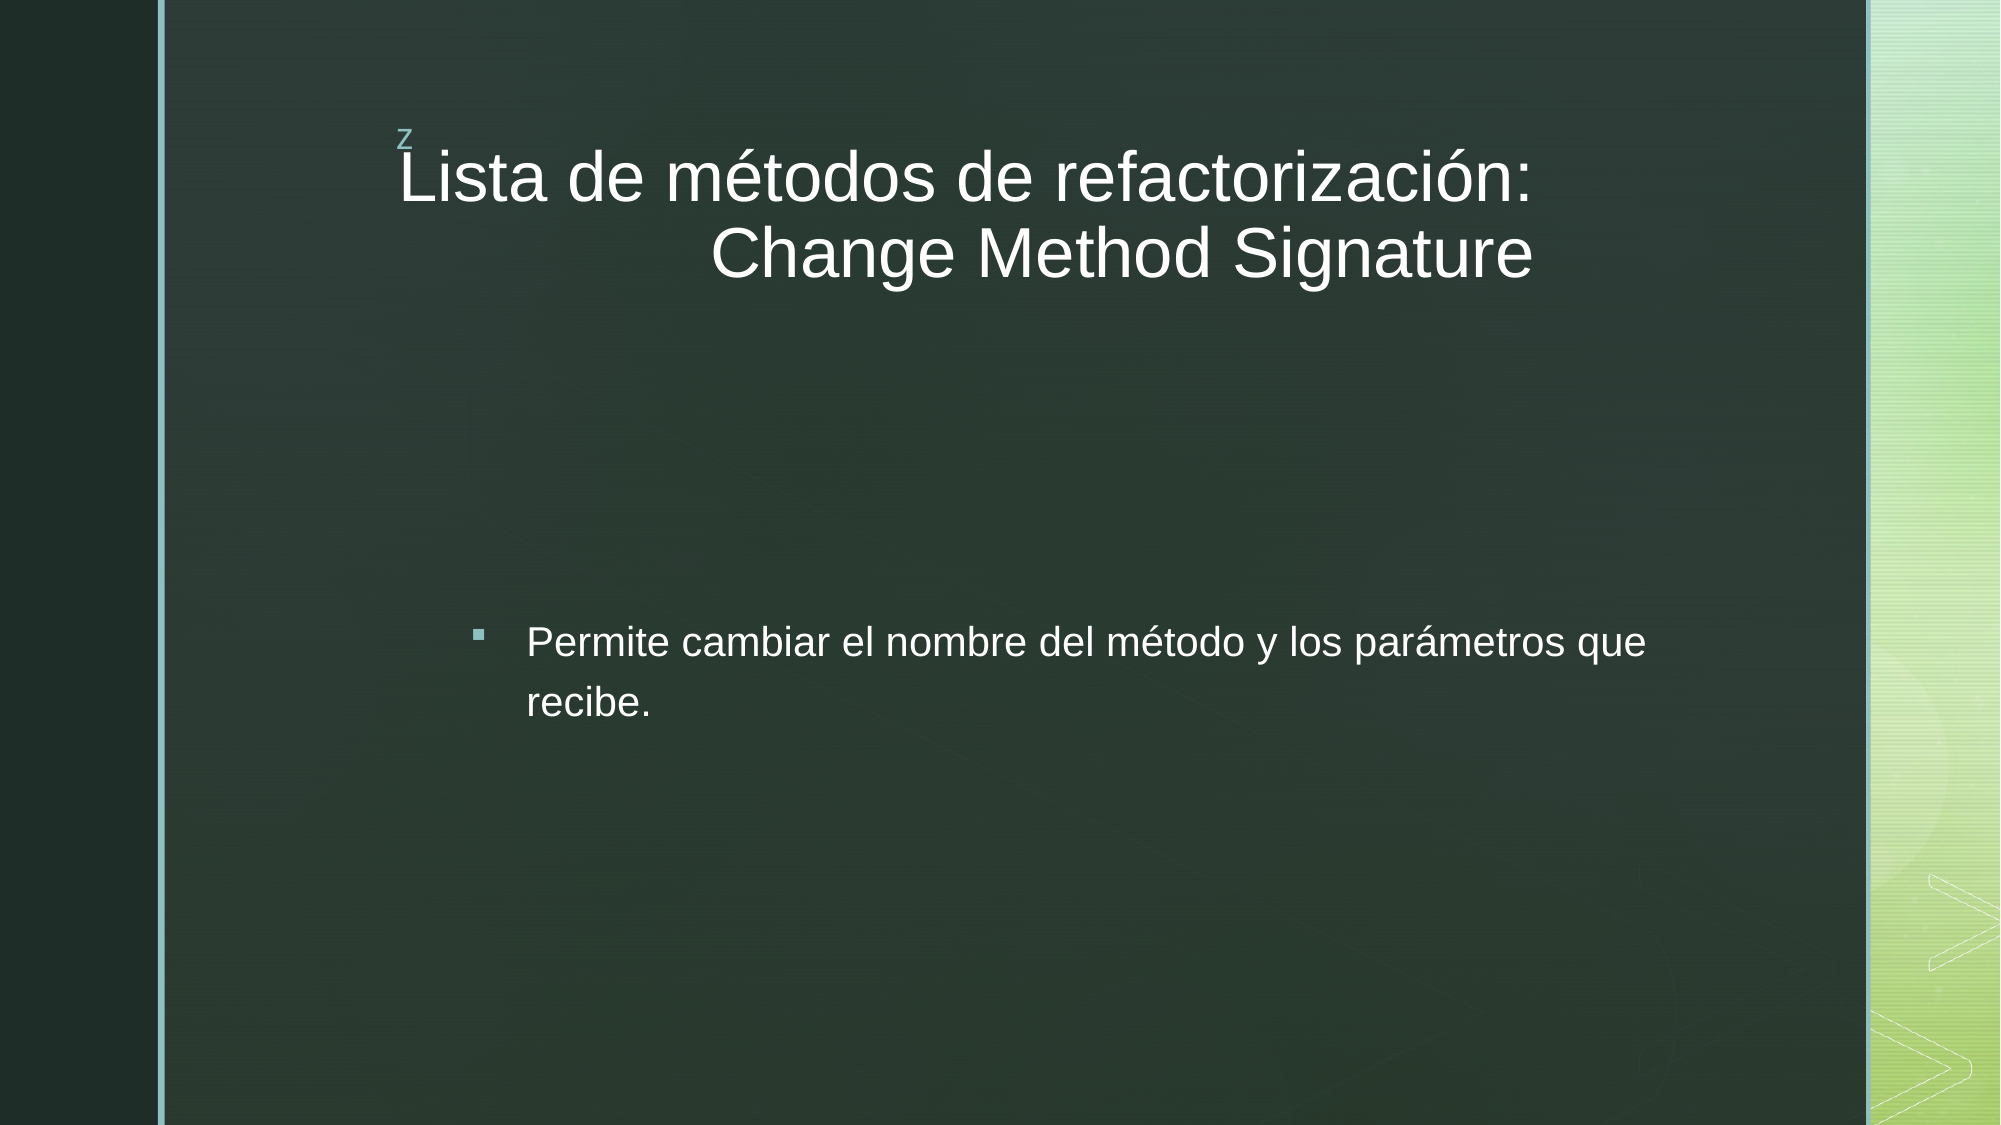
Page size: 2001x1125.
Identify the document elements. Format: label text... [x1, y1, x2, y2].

picture [1871, 0, 2001, 1125]
title Lista de métodos de refactorización: Change Method Signature [244, 132, 1550, 310]
list Permite cambiar el nombre del método y los parámetros que recibe. [454, 336, 1734, 993]
